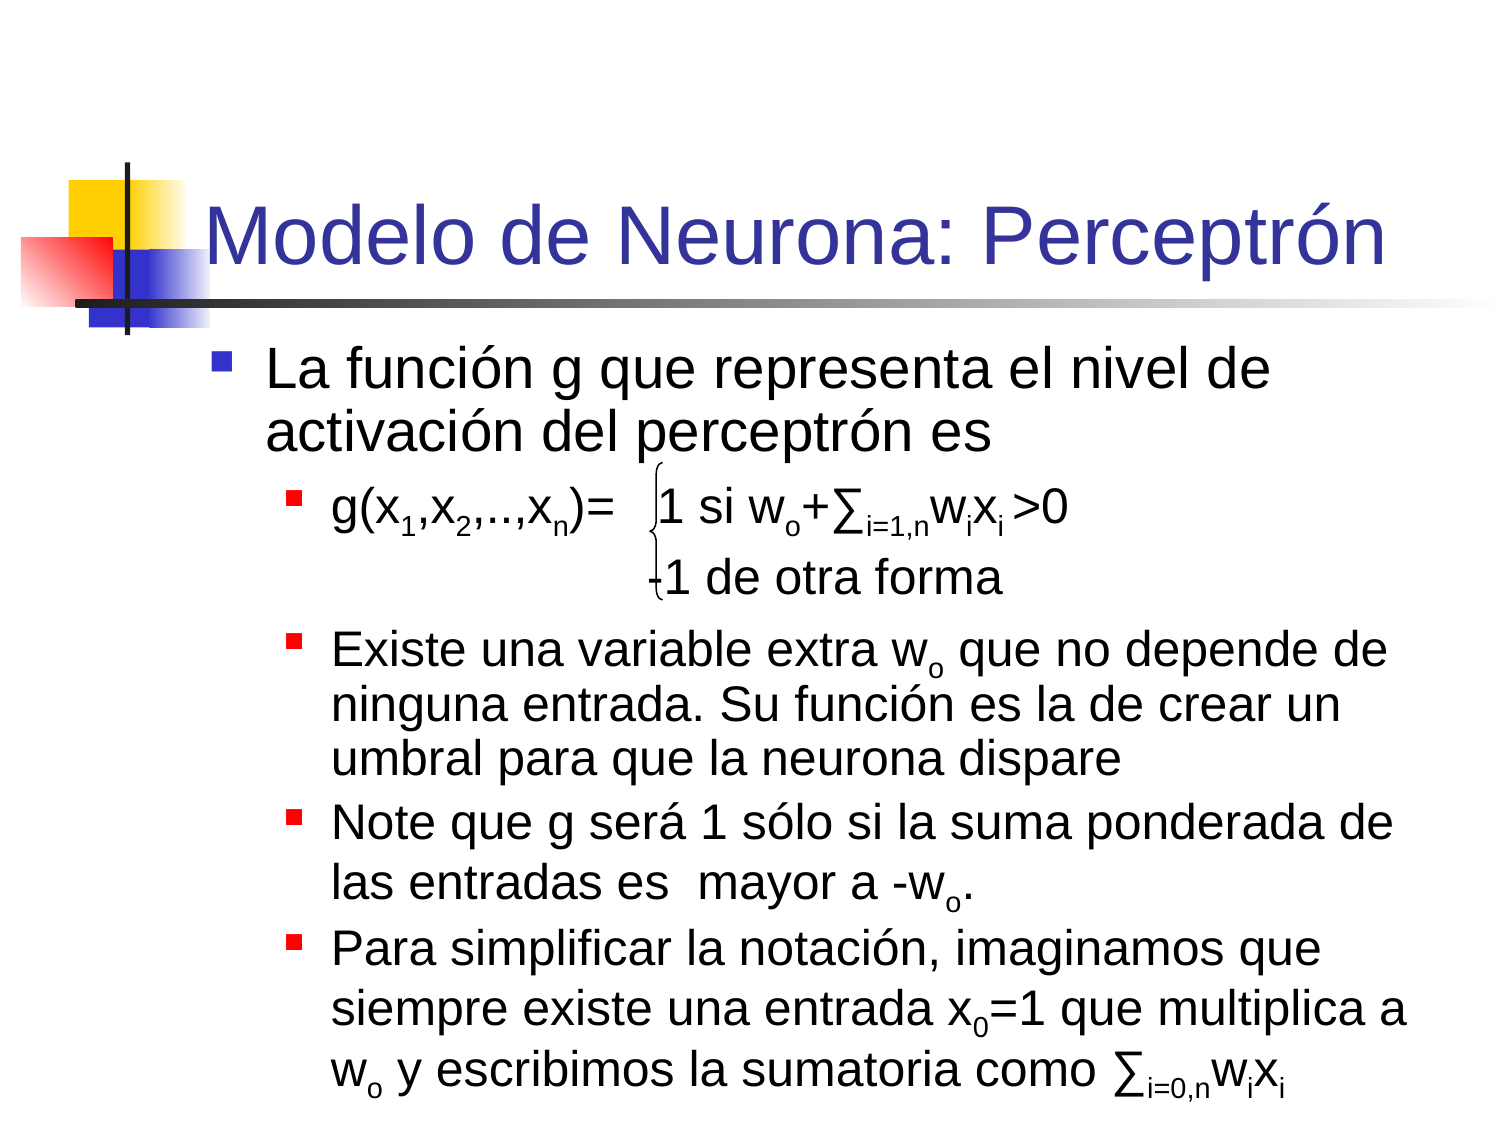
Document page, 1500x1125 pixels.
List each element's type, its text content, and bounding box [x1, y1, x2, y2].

title Modelo de Neurona: Perceptrón [188, 101, 1468, 289]
text_box [649, 462, 663, 600]
list La función g que representa el nivel de activación del perceptrón es g(x1,x2,..,xn)= 1 si wo+∑i=1,nwixi >0 -1 de otra forma Existe una variable extra wo que no depende de ninguna entrada. Su función es la de crear un umbral para que la neurona dispare Note que g será 1 sólo si la suma ponderada de las entradas es mayor a -wo. Para simplificar la notación, imaginamos que siempre existe una entrada x0=1 que multiplica a wo y escribimos la sumatoria como ∑i=0,nwixi [193, 330, 1470, 1007]
